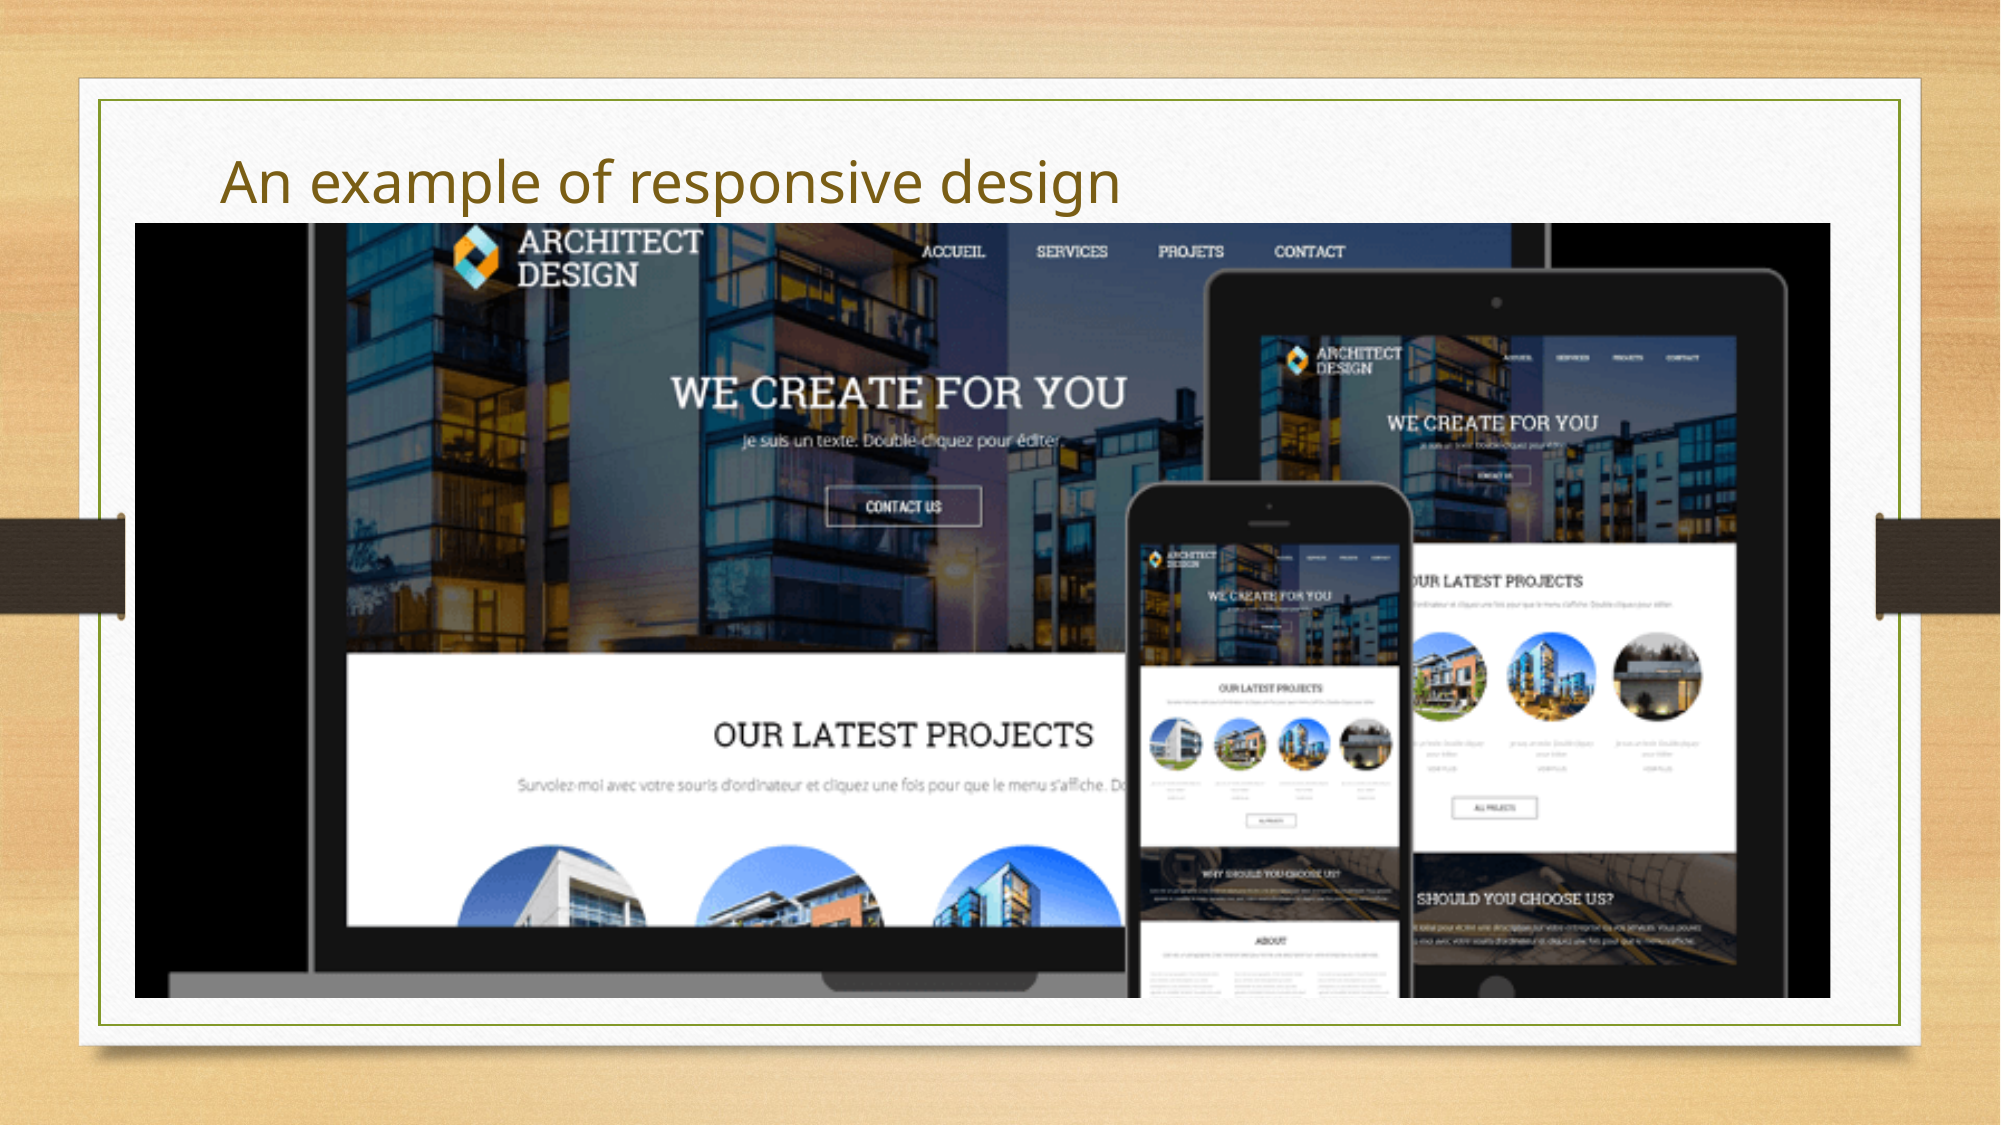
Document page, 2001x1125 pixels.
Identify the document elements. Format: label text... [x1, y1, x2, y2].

picture [0, 0, 2001, 1125]
list An example of responsive design [175, 137, 1199, 223]
